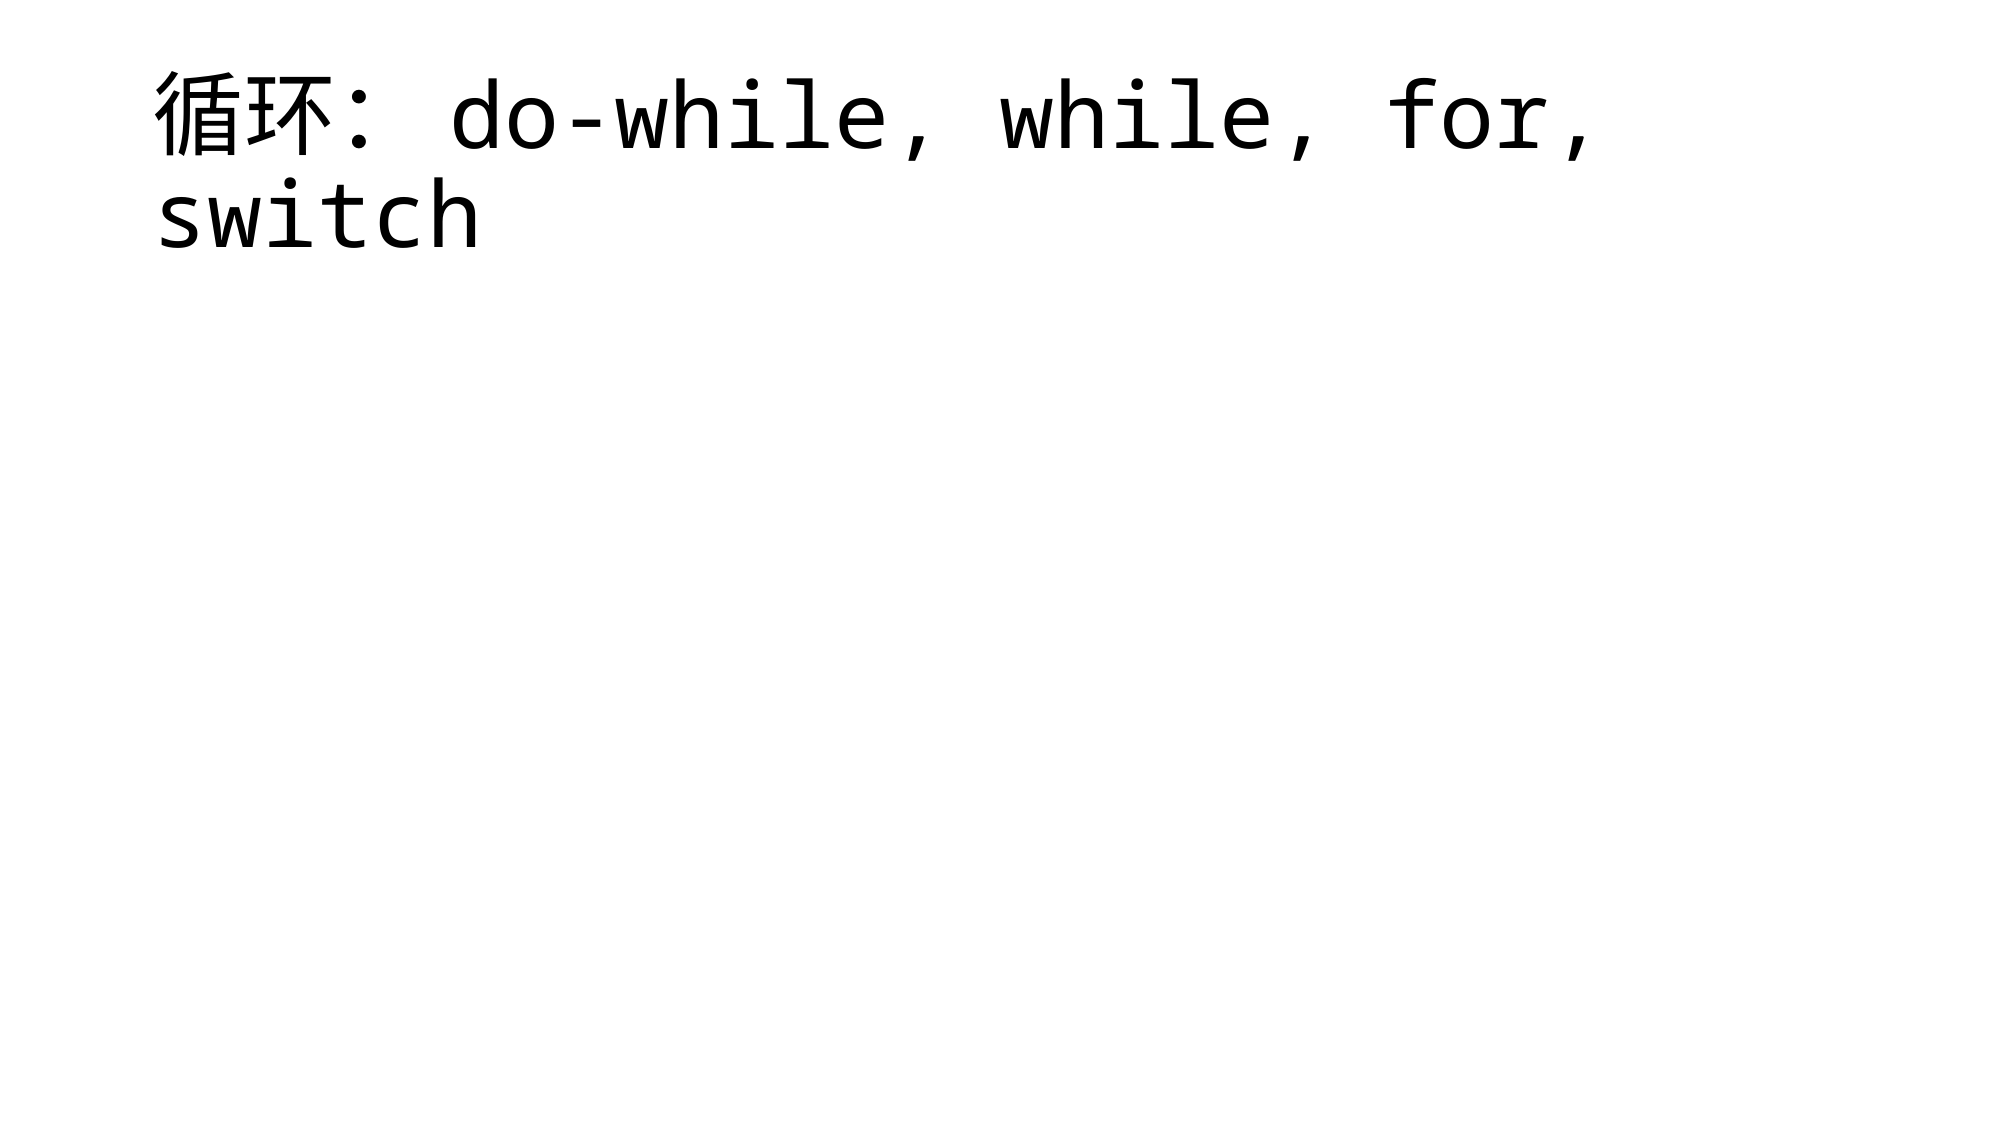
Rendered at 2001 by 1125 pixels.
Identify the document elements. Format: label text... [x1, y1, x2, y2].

title 循环：do-while, while, for, switch [137, 59, 1863, 278]
